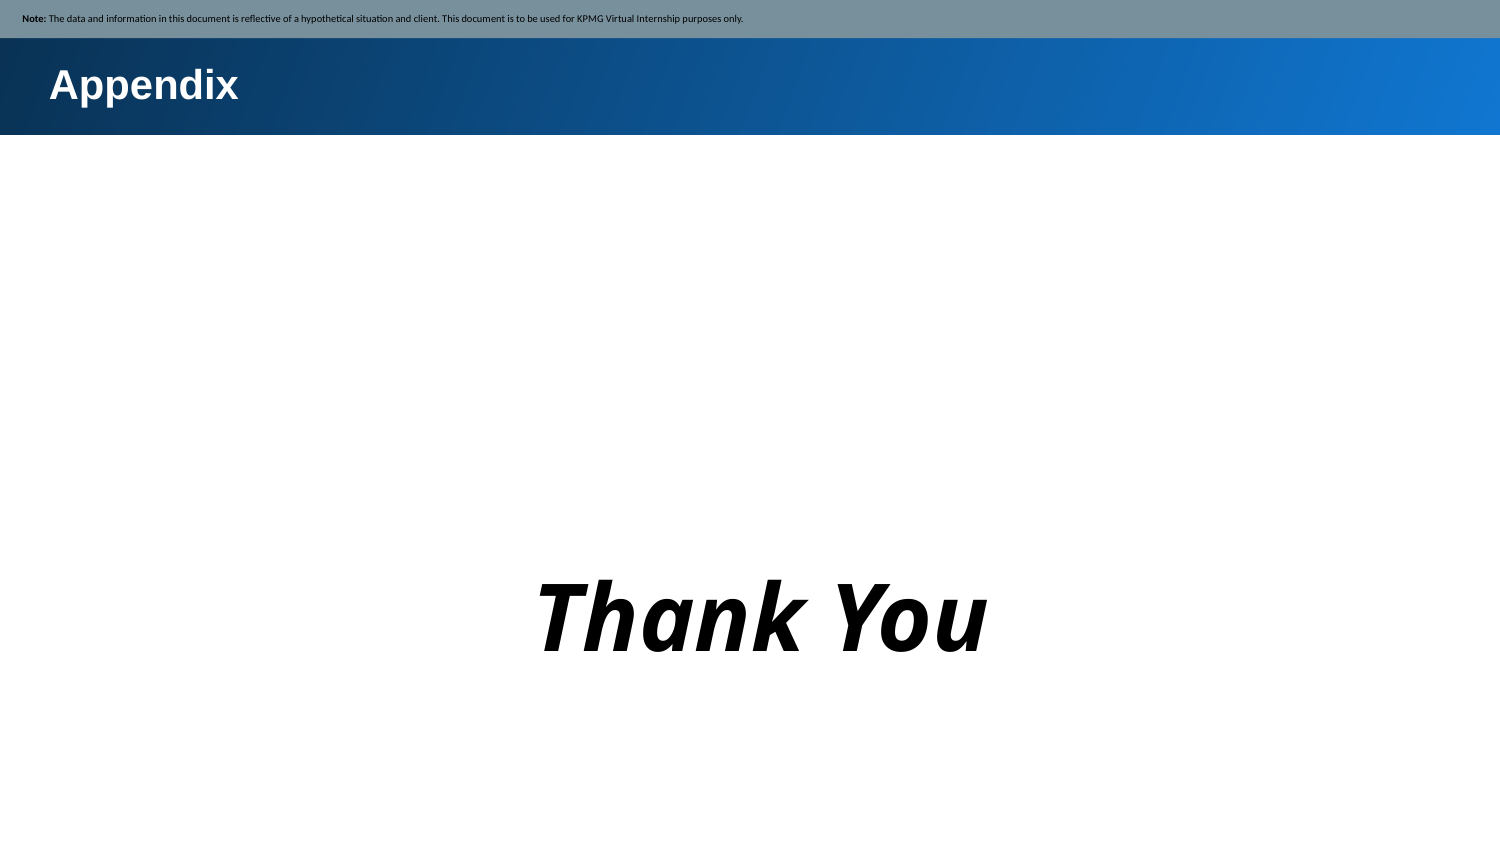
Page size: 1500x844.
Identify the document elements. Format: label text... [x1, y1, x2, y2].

text_box [0, 39, 1500, 135]
text_box Thank You [58, 526, 1464, 677]
text_box Note: The data and information in this document is reflective of a hypothetical situation and client. This document is to be used for KPMG Virtual Internship purposes only. [0, 0, 1500, 39]
text_box Appendix [33, 43, 1439, 124]
